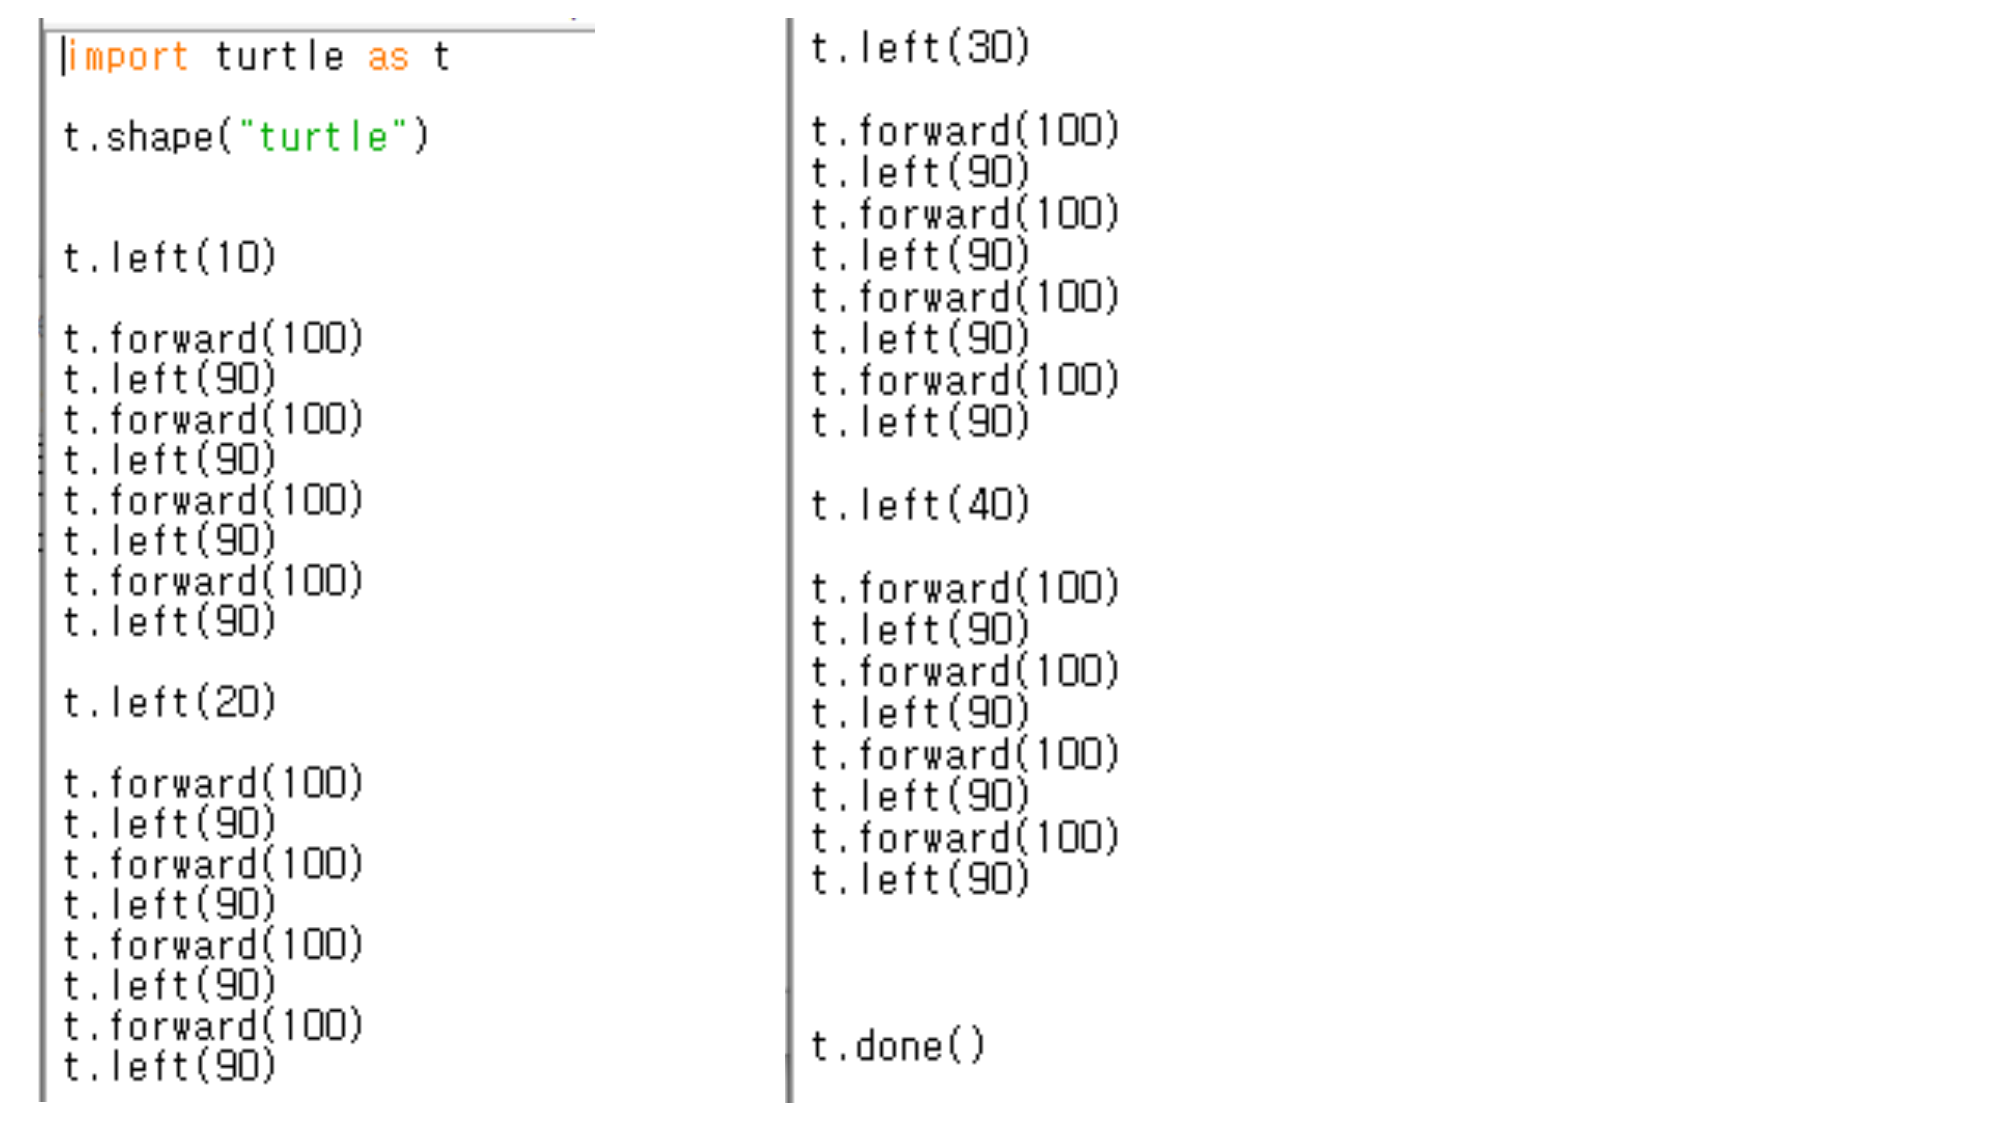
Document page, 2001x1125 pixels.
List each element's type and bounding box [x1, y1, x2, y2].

picture [785, 18, 1358, 1103]
picture [38, 18, 595, 1102]
